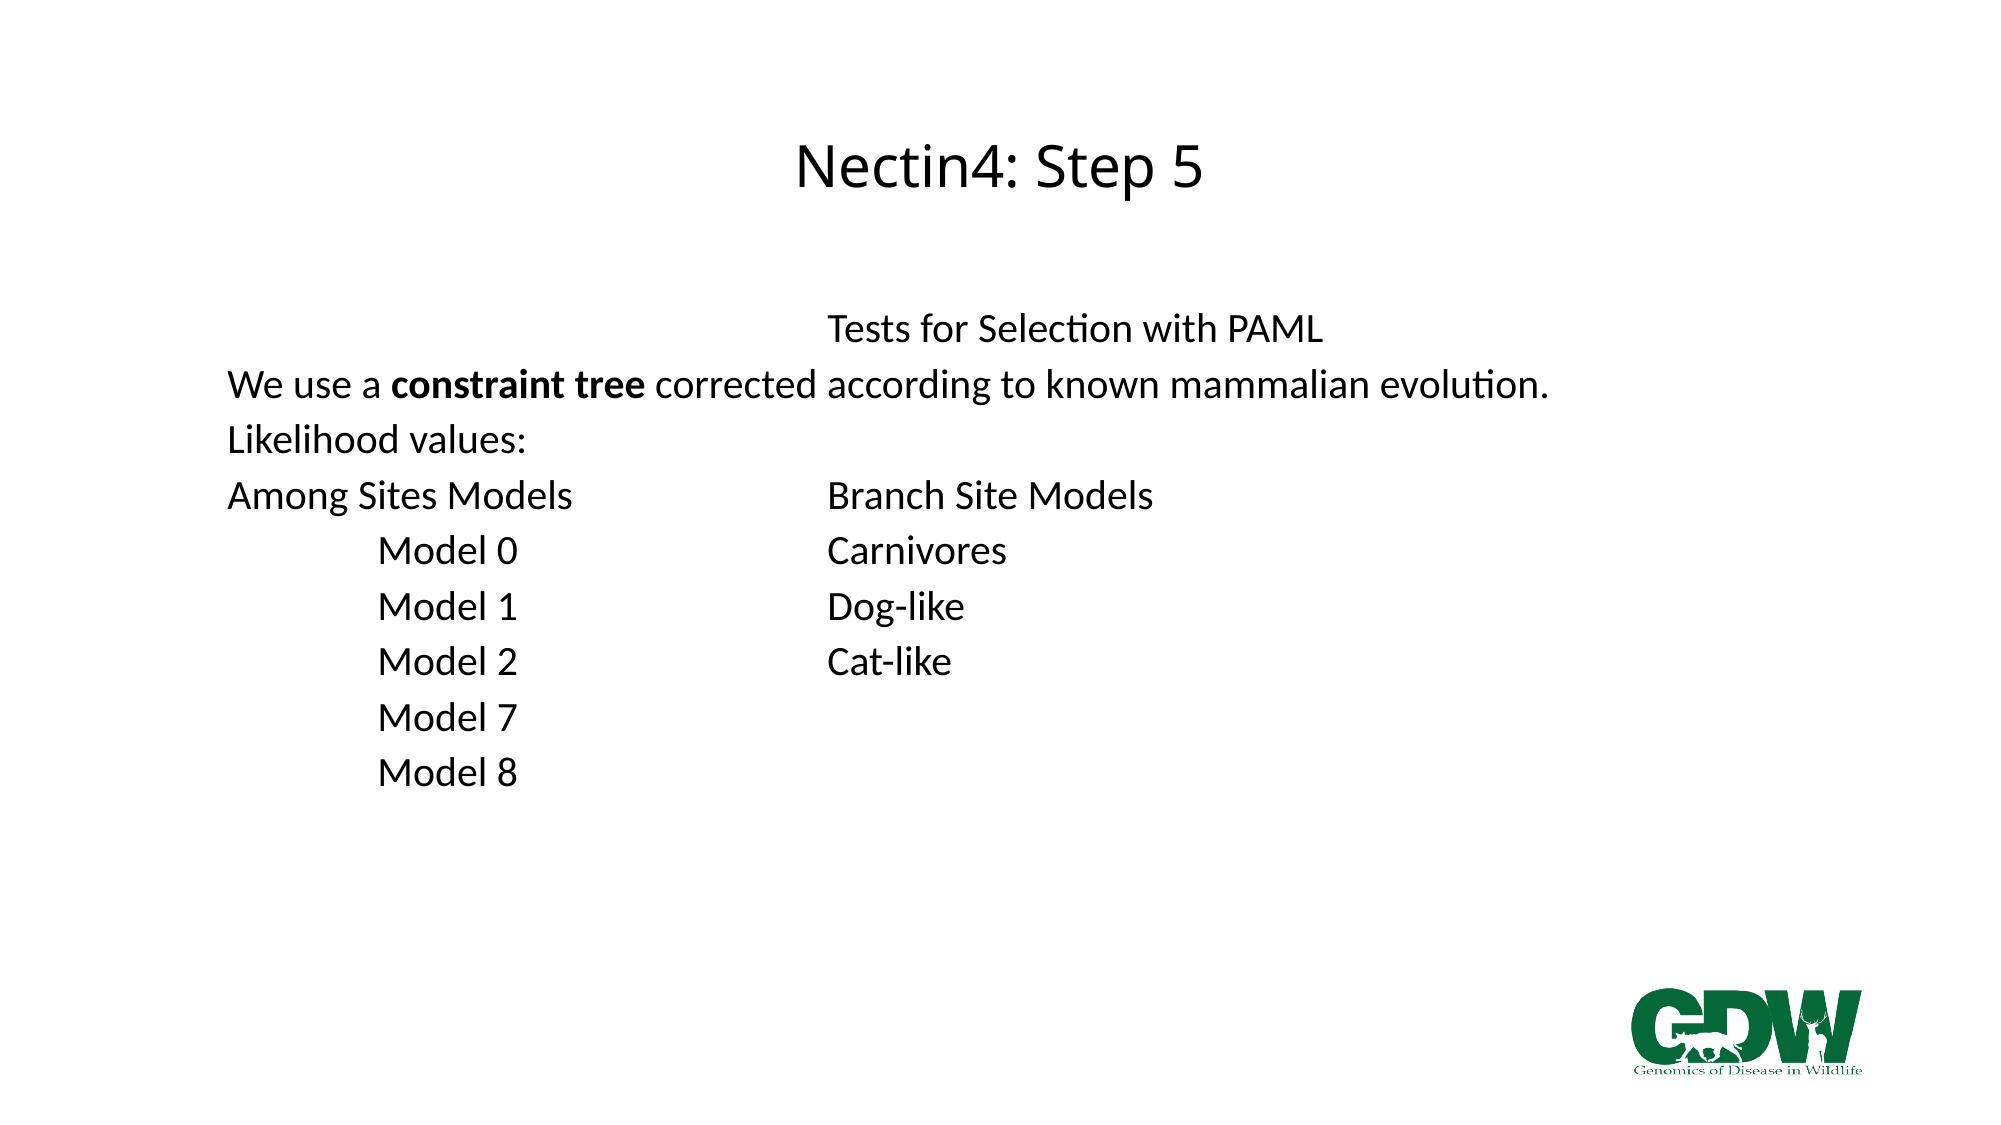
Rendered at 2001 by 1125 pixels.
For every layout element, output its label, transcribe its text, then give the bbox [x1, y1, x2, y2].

title Nectin4: Step 5 [137, 59, 1863, 278]
picture [1631, 988, 1863, 1079]
list Tests for Selection with PAML We use a constraint tree corrected according to known mammalian evolution. Likelihood values: Among Sites Models Branch Site Models Model 0 Carnivores Model 1 Dog-like Model 2 Cat-like Model 7 Model 8 [137, 299, 1863, 1014]
